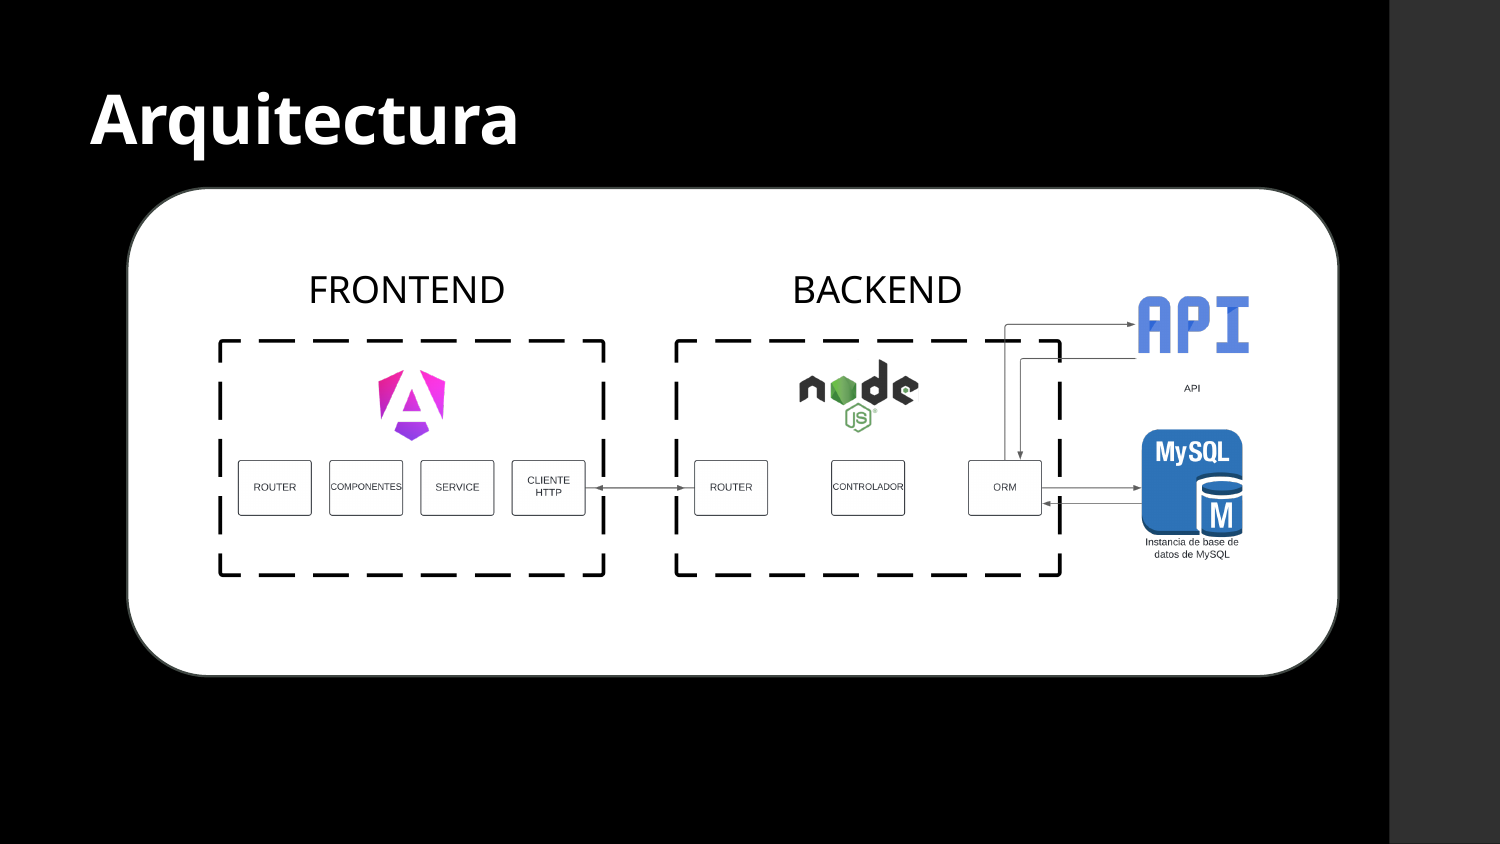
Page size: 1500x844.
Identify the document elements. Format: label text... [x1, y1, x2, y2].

picture [208, 258, 1259, 586]
text_box [126, 186, 1340, 678]
title Arquitectura [75, 73, 1340, 168]
